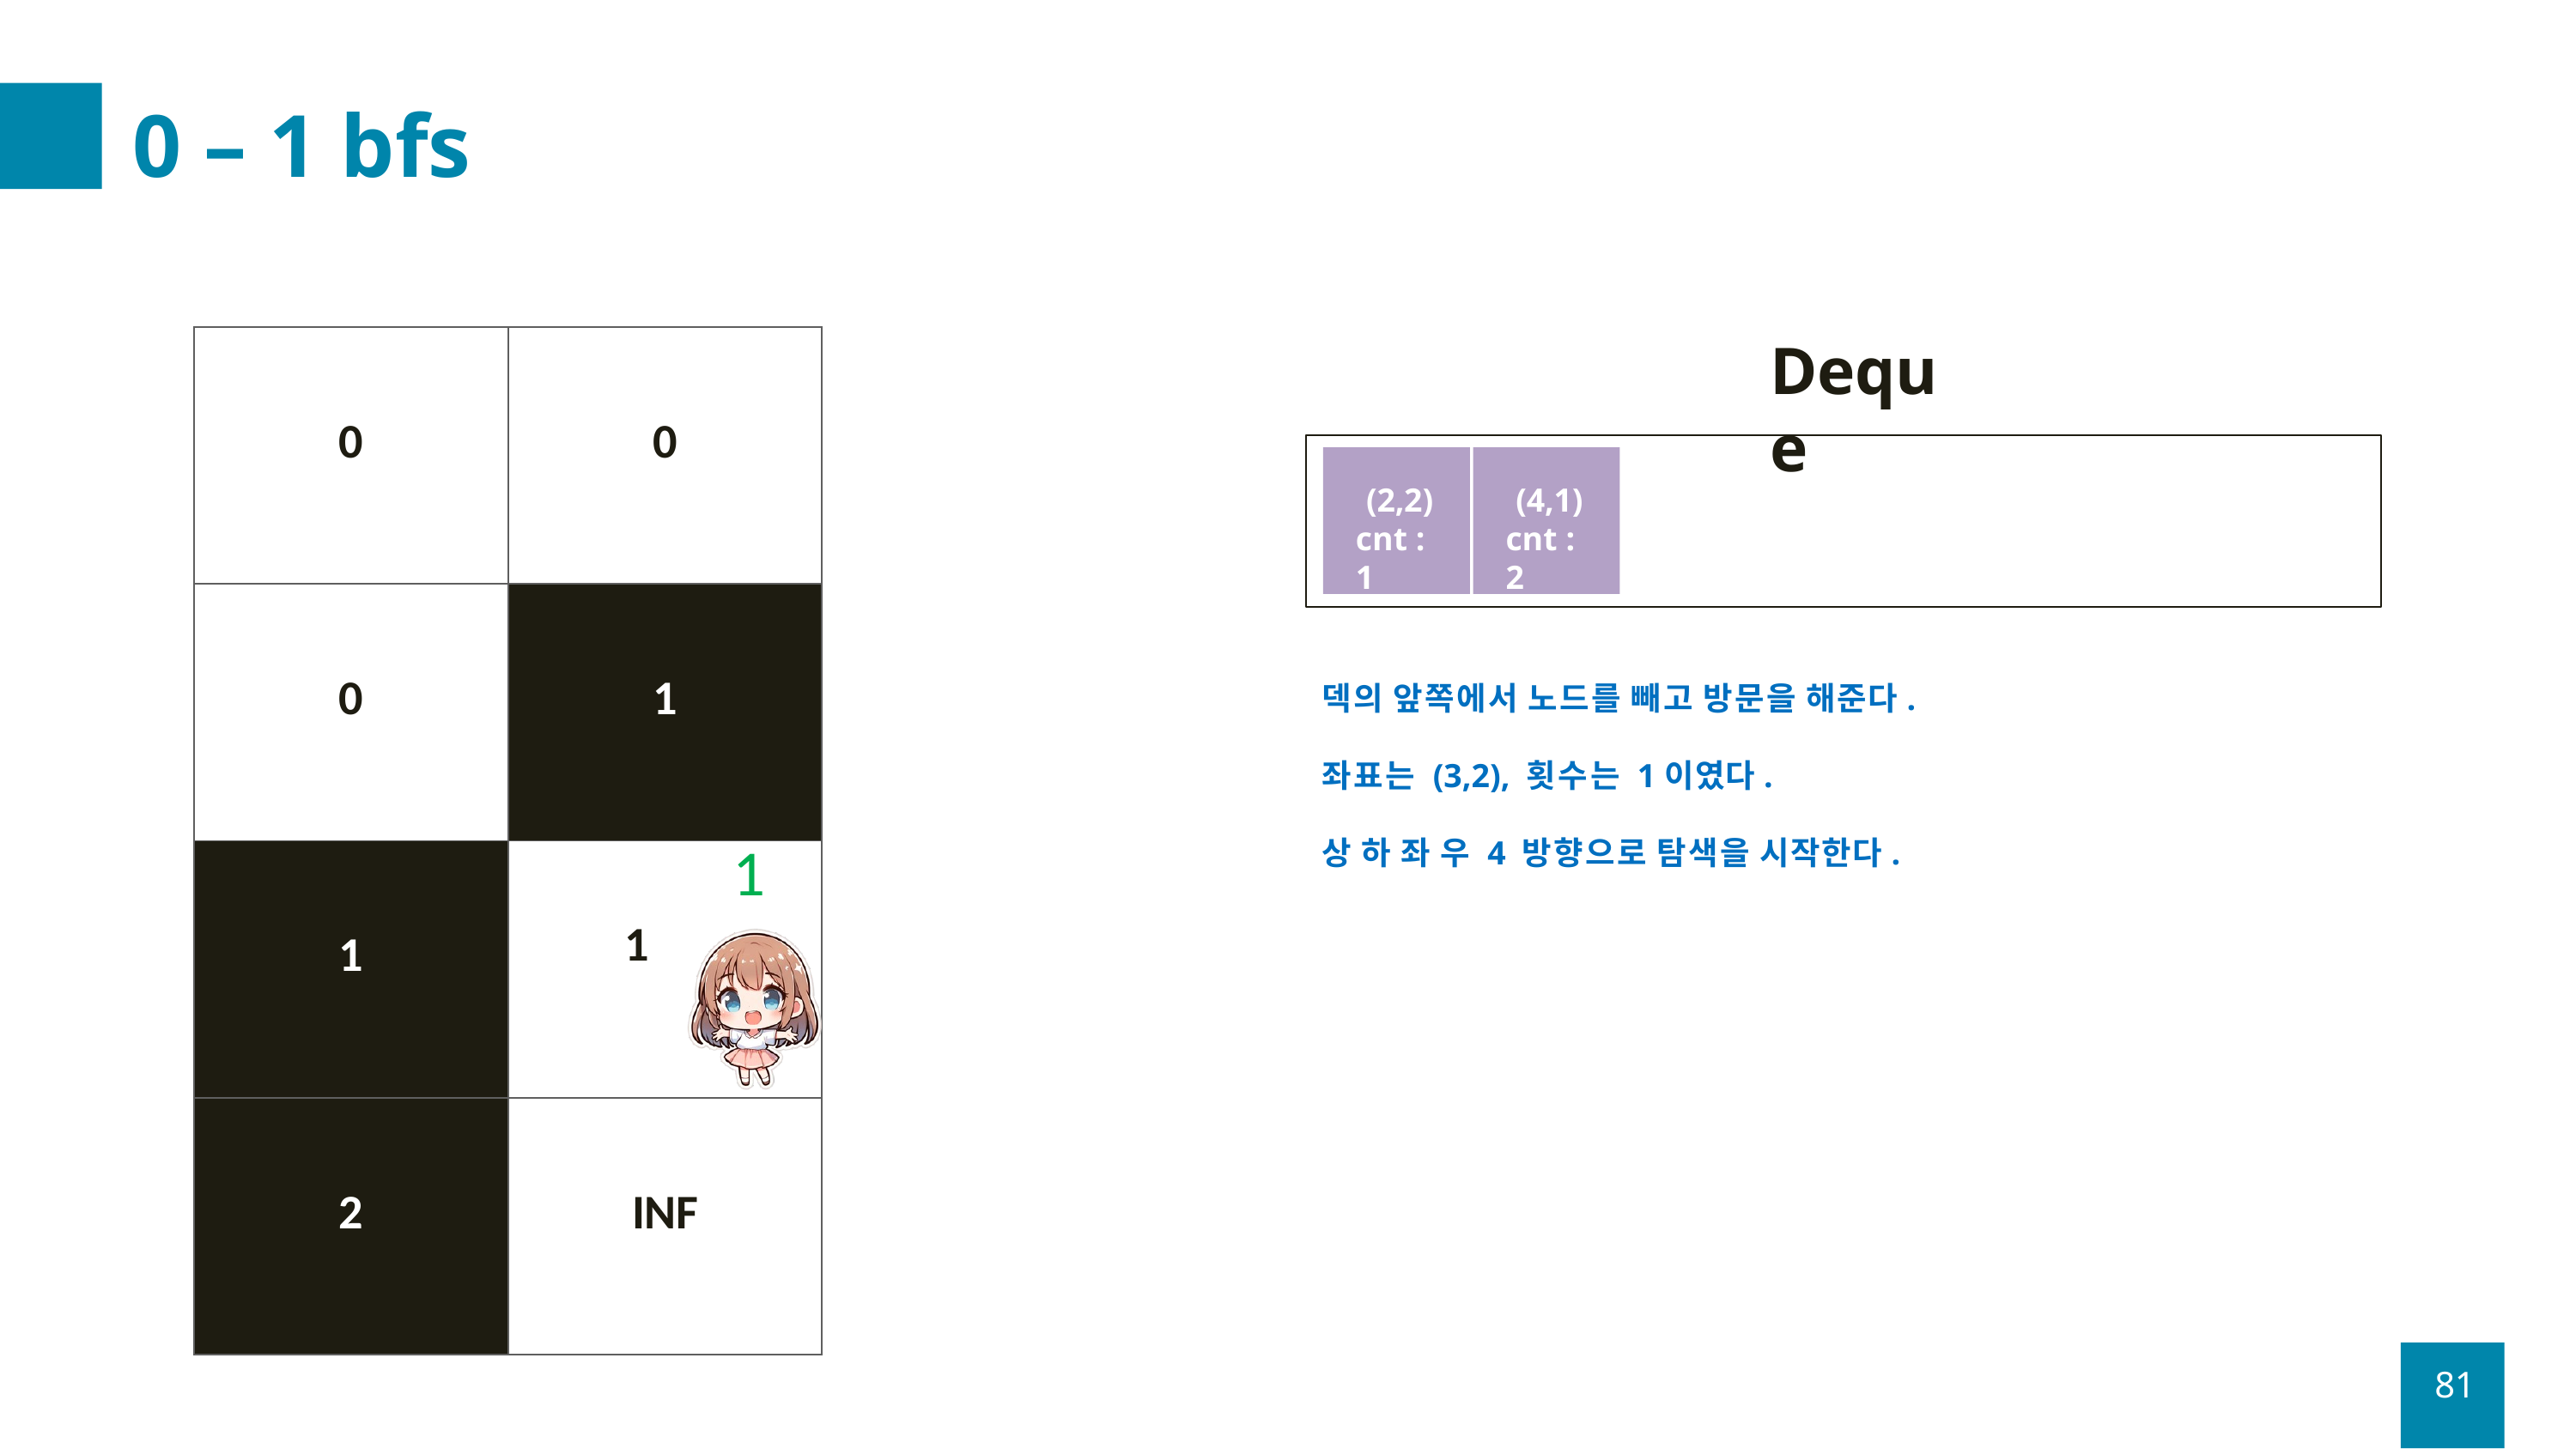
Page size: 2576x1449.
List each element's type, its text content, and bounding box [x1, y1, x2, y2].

text_box 덱의 앞쪽에서 노드를 빼고 방문을 해준다. 좌표는 (3,2), 횟수는 1이였다. 상 하 좌 우 4 방향으로 탐색을 시작한다. [1320, 676, 1994, 872]
table_cell 2 [195, 1099, 507, 1354]
table_cell INF [509, 1099, 821, 1354]
table_header 0 [195, 328, 507, 583]
title 0 – 1 bfs [131, 20, 2482, 264]
table_cell 1 [195, 841, 507, 1097]
table_cell 1 1 [509, 841, 821, 1097]
picture [665, 920, 835, 1091]
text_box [1304, 434, 2382, 609]
table_header 0 [509, 328, 821, 583]
slide_number 81 [2400, 973, 2505, 1449]
text_box Deque [1767, 328, 1947, 434]
table_cell 1 [509, 585, 821, 840]
table_cell 0 [195, 585, 507, 840]
